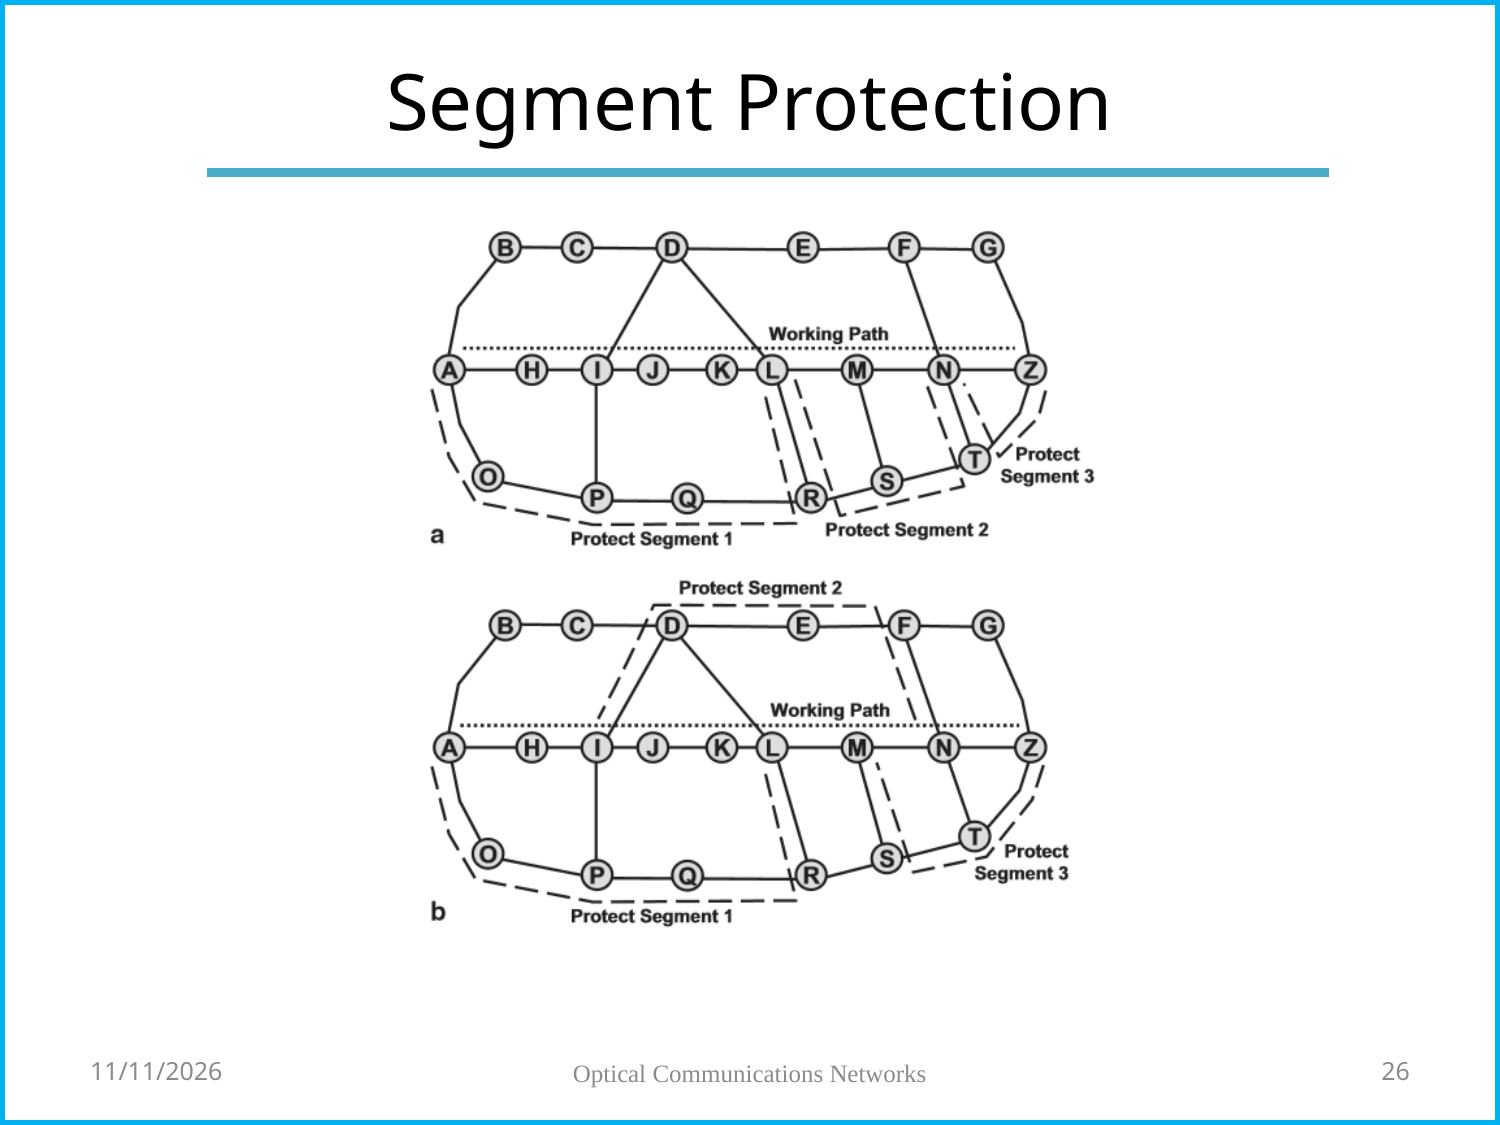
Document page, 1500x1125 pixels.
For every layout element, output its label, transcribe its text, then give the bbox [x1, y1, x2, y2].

title Segment Protection [75, 45, 1425, 154]
slide_number 26 [1074, 1042, 1425, 1103]
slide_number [75, 1042, 425, 1103]
footer Optical Communications Networks [512, 1042, 988, 1103]
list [395, 207, 1109, 934]
